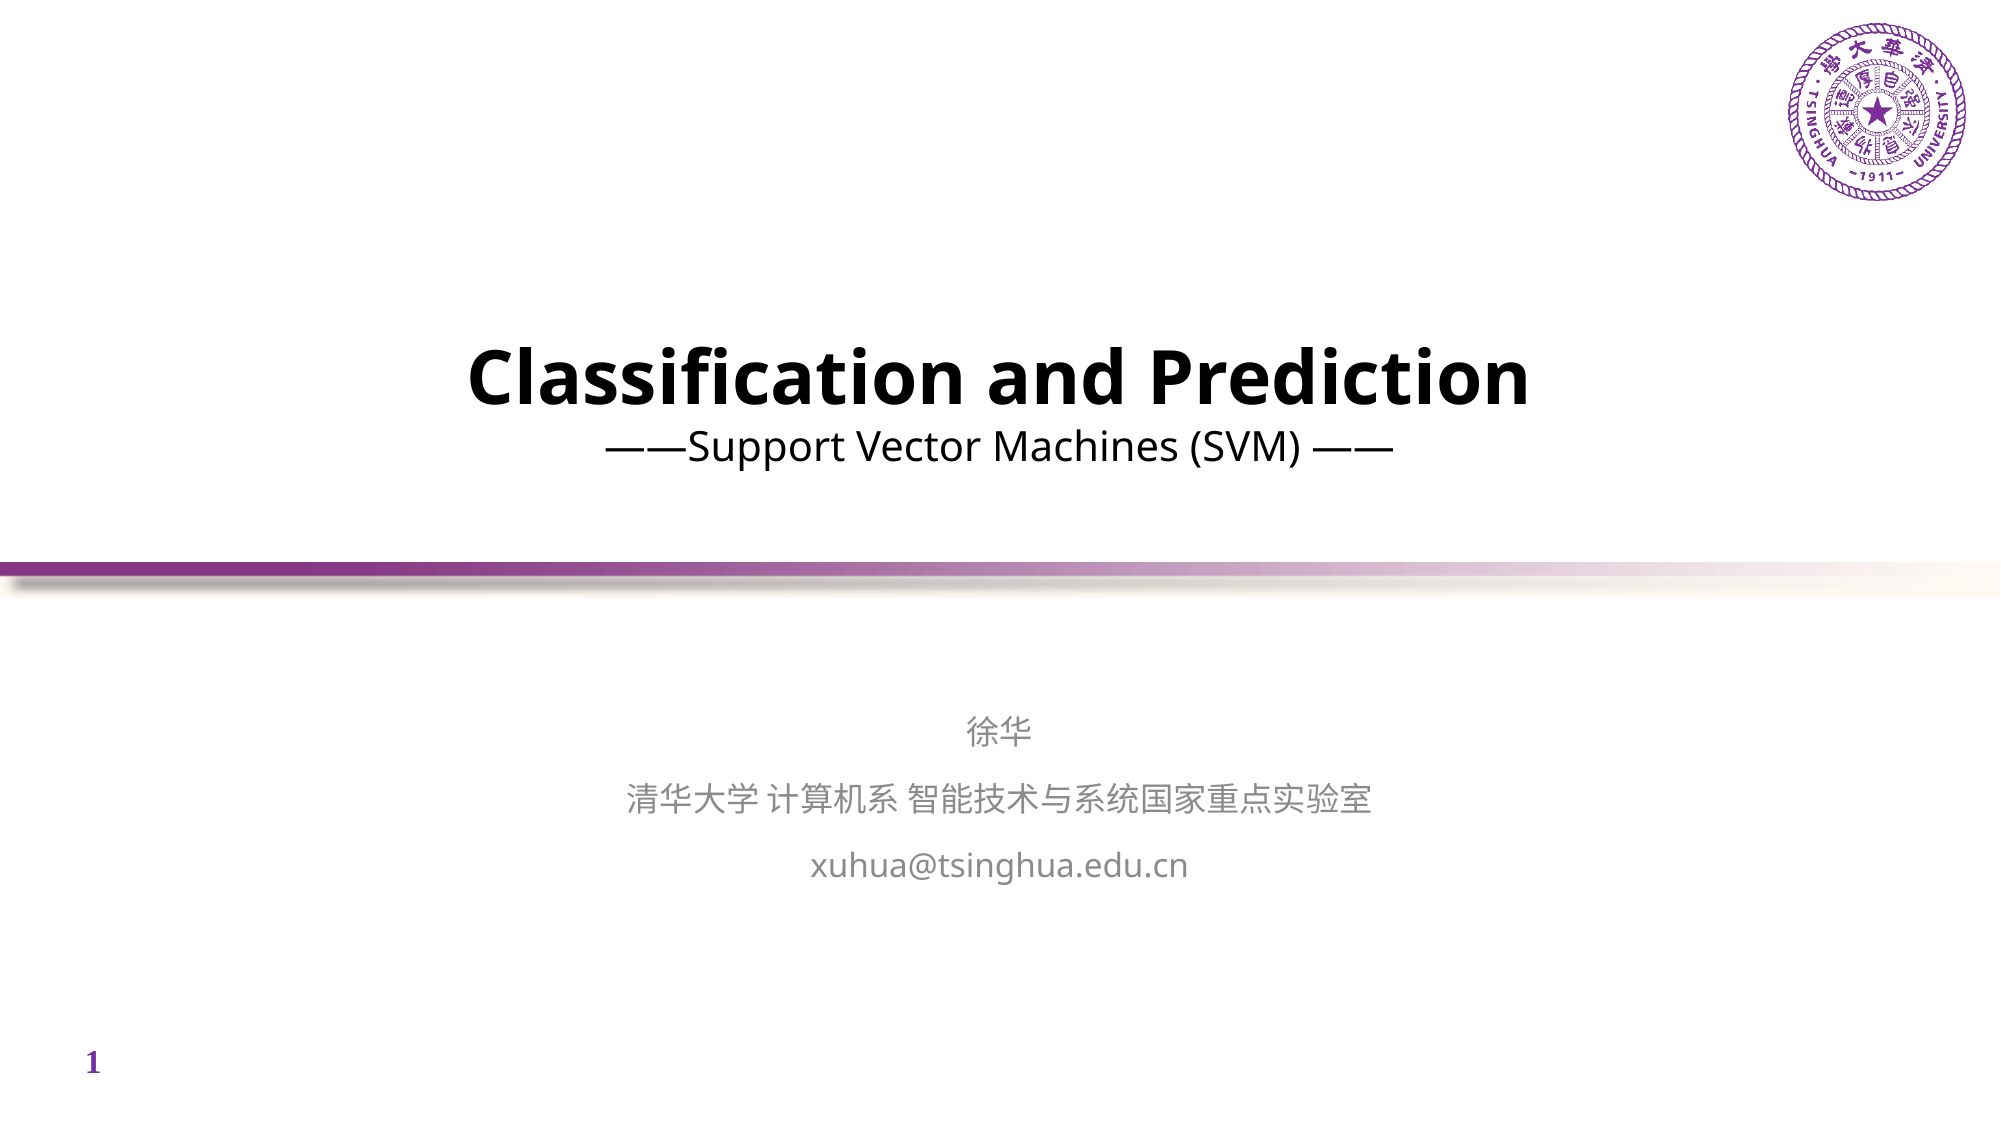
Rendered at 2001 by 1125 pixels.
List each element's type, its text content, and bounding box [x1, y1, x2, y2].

title Classification and Prediction ——Support Vector Machines (SVM) —— [149, 278, 1850, 521]
subtitle 徐华 清华大学 计算机系 智能技术与系统国家重点实验室 xuhua@tsinghua.edu.cn [300, 637, 1700, 925]
picture [0, 562, 2000, 598]
picture [1788, 23, 1966, 201]
